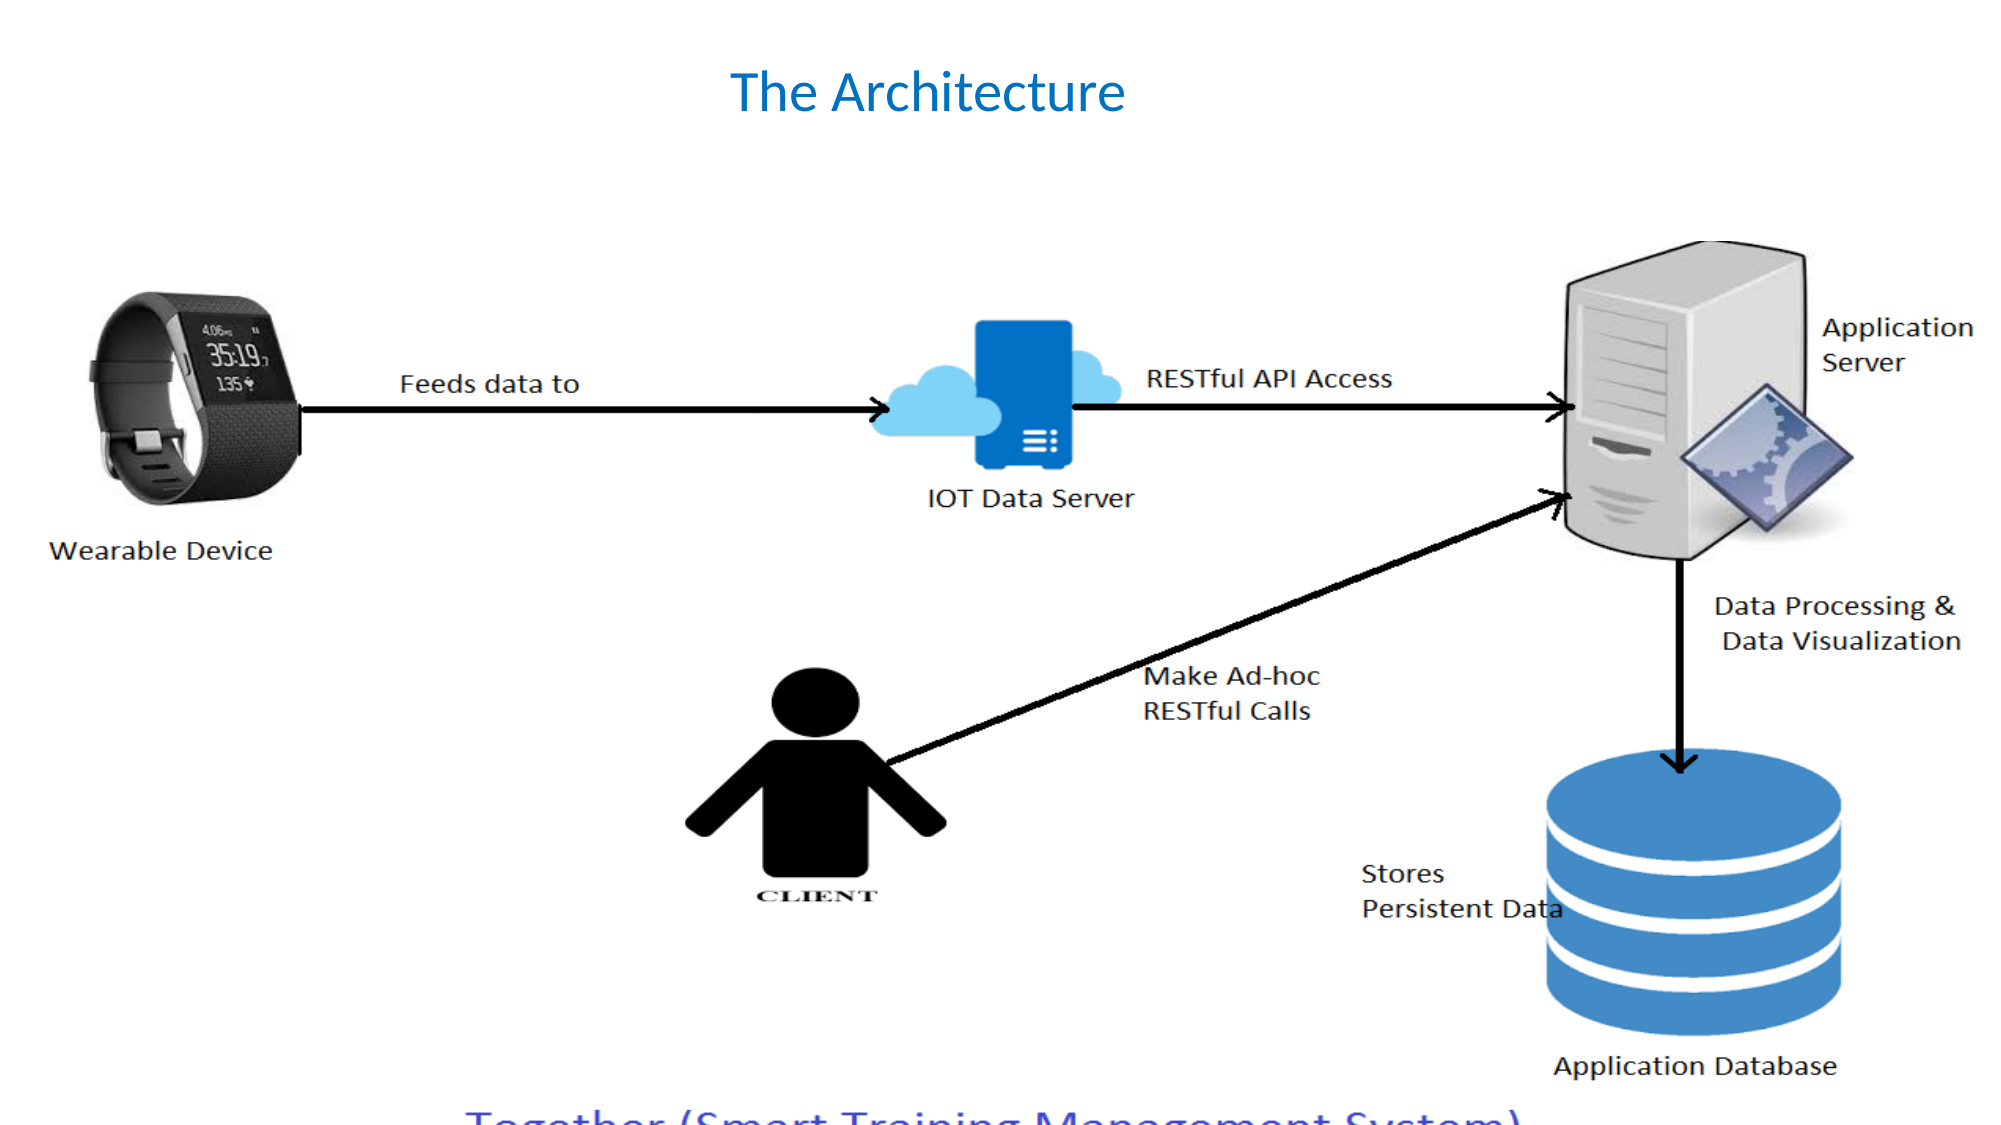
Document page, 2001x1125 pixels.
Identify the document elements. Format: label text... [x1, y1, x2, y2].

picture [0, 241, 2000, 1125]
title The Architecture [715, 45, 1900, 140]
